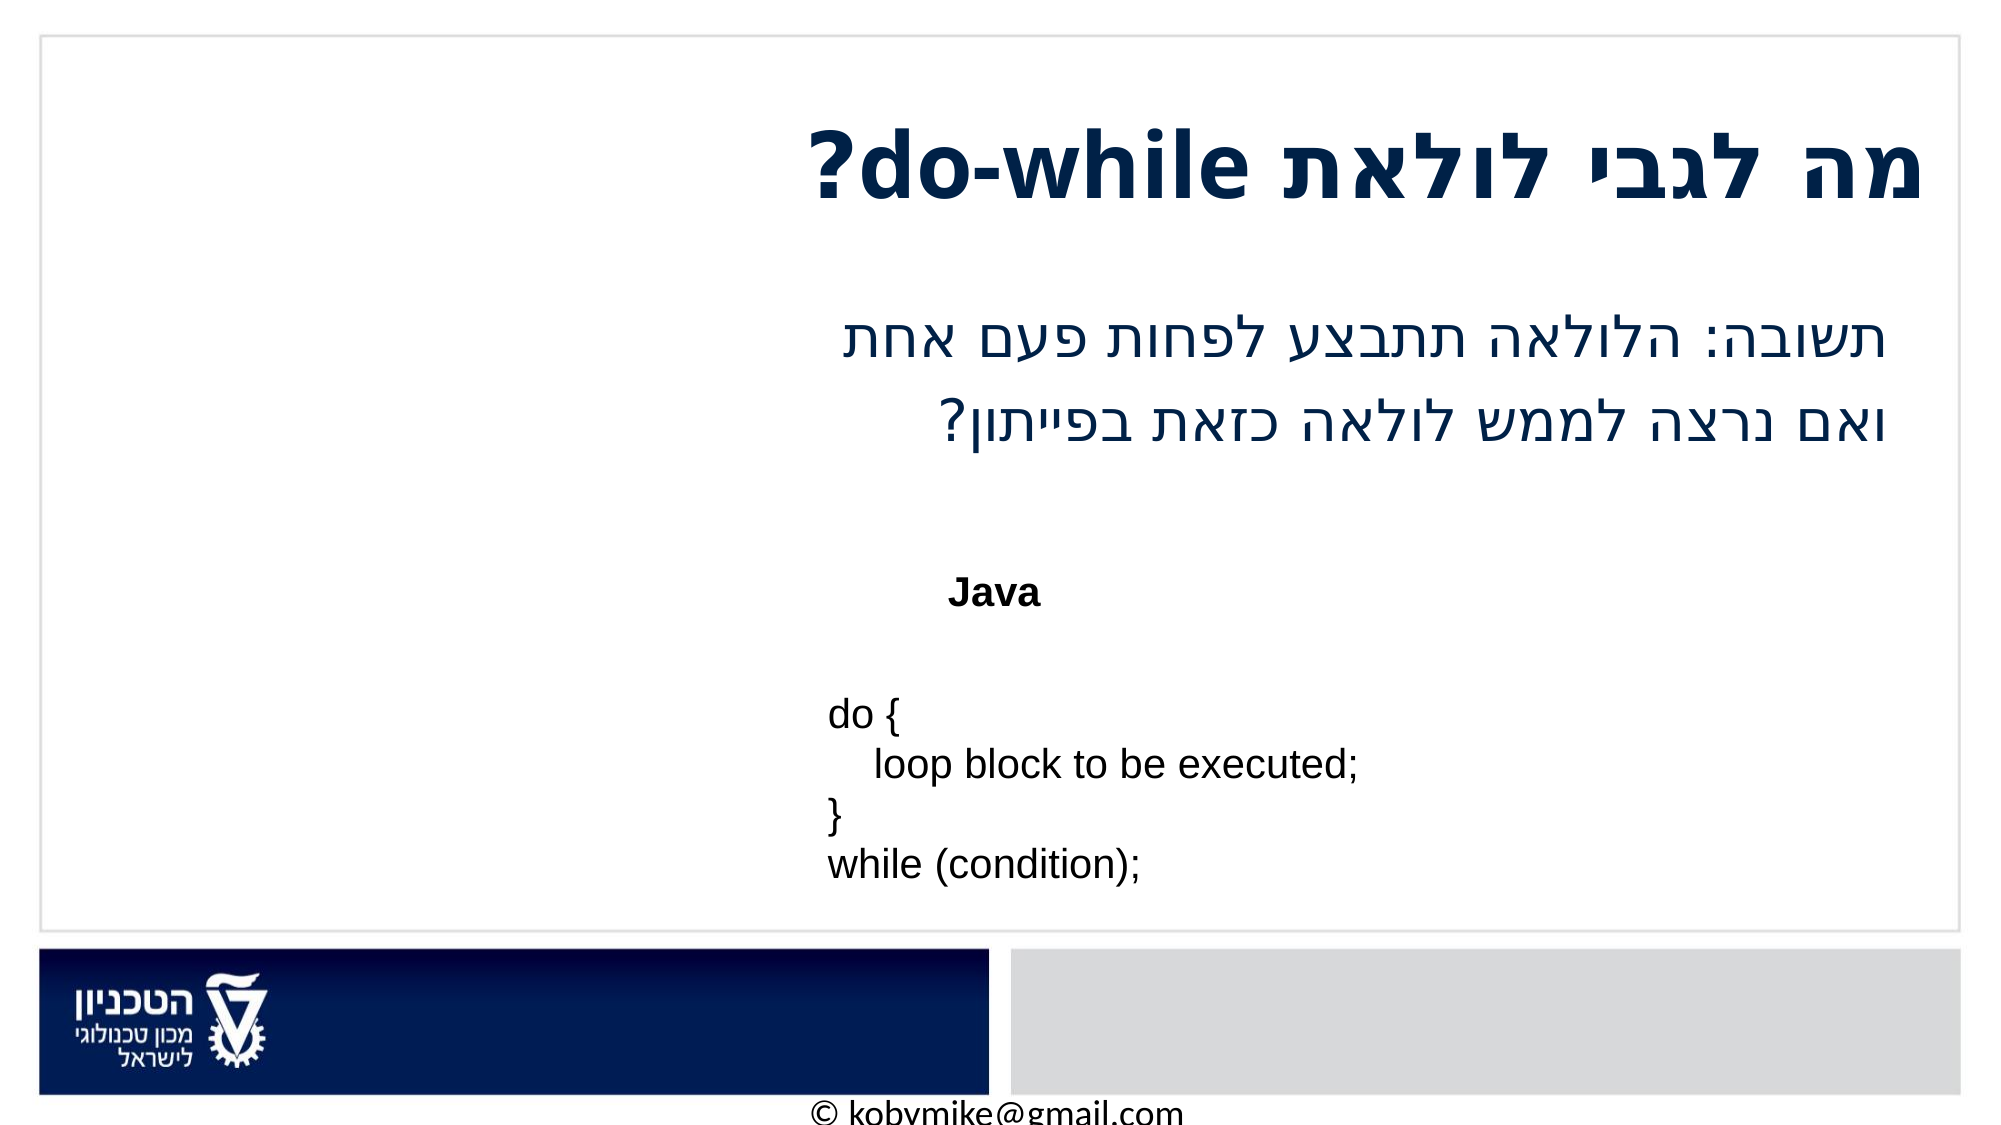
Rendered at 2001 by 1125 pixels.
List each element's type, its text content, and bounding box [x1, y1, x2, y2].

picture [1006, 1111, 1013, 1121]
picture [813, 1102, 835, 1125]
picture [965, 1117, 971, 1125]
title מה לגבי לולאת do-while? [218, 59, 1944, 278]
picture [1139, 1110, 1149, 1124]
picture [1160, 1110, 1167, 1125]
picture [1050, 1110, 1057, 1125]
picture [0, 0, 2000, 1125]
picture [1171, 1110, 1178, 1125]
picture [926, 1110, 933, 1125]
text_box Java [933, 557, 1354, 623]
picture [869, 1110, 879, 1124]
picture [1061, 1110, 1068, 1125]
picture [937, 1110, 944, 1125]
picture [854, 1117, 860, 1125]
picture [979, 1110, 988, 1115]
picture [1032, 1110, 1039, 1117]
text_box do { loop block to be executed; } while (condition); [813, 679, 1560, 944]
list תשובה: הלולאה תתבצע לפחות פעם אחת ואם נרצה לממש לולאה כזאת בפייתון? [216, 299, 1942, 1014]
picture [890, 1110, 899, 1124]
picture [1079, 1118, 1086, 1124]
